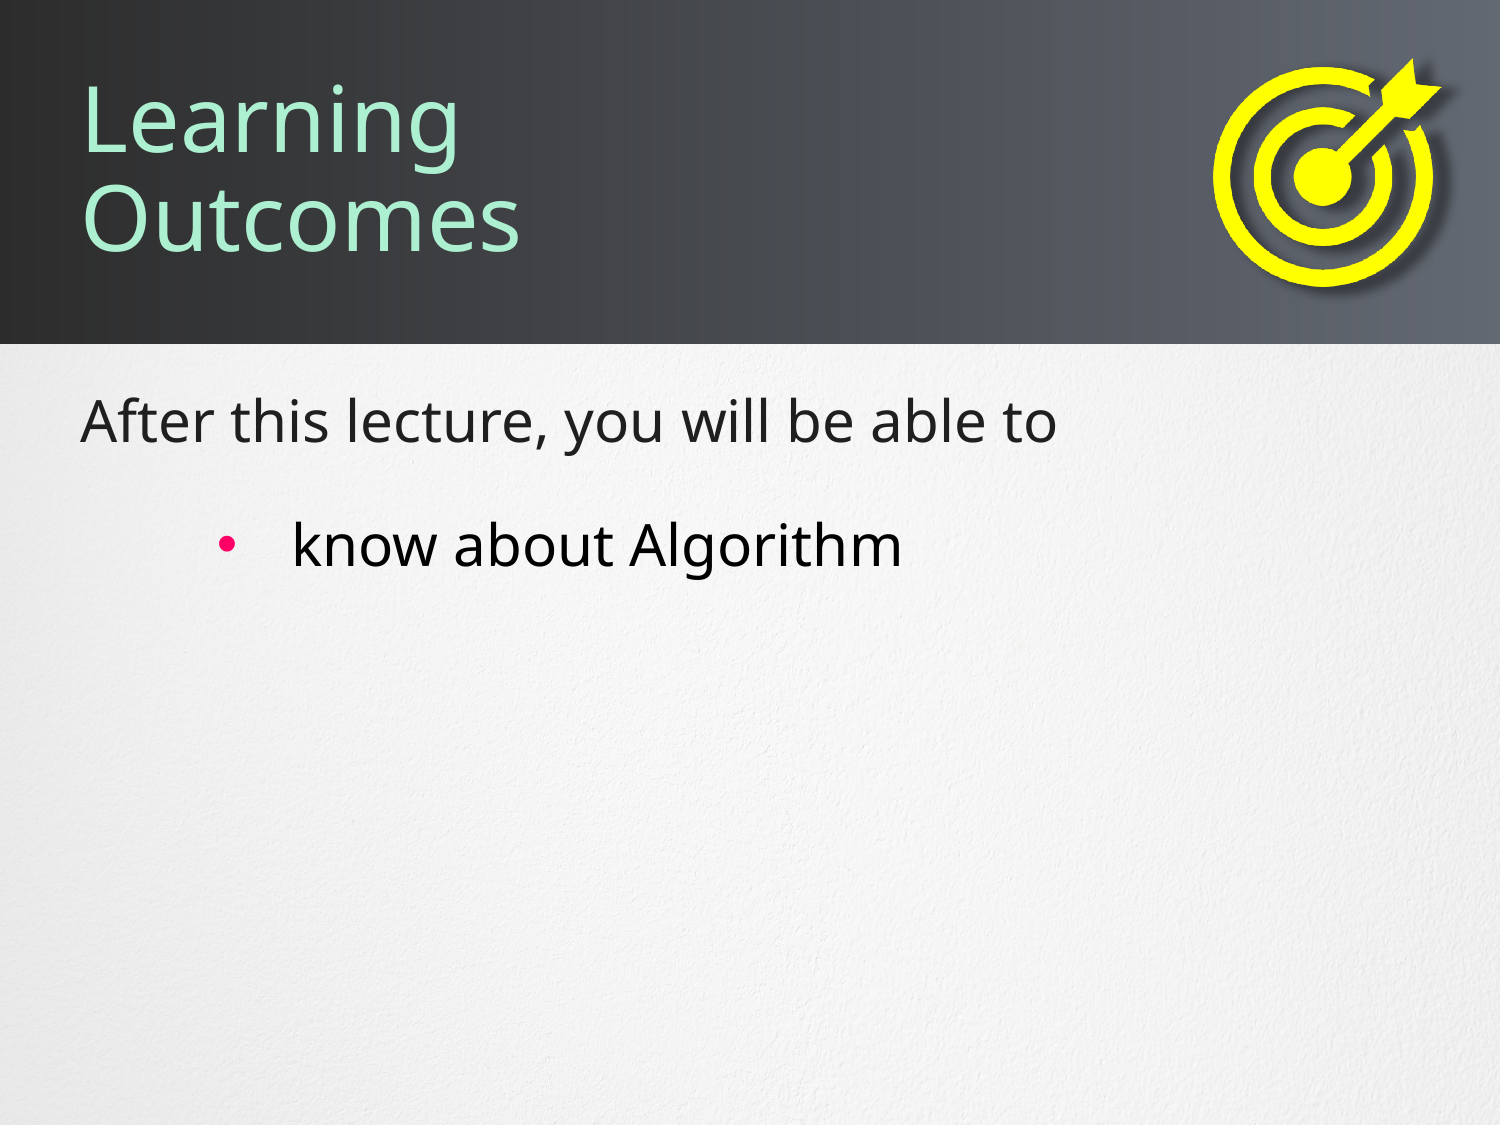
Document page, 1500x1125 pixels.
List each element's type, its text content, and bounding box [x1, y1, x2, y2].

title Learning Outcomes [65, 0, 1500, 344]
list know about Algorithm [126, 465, 1362, 607]
